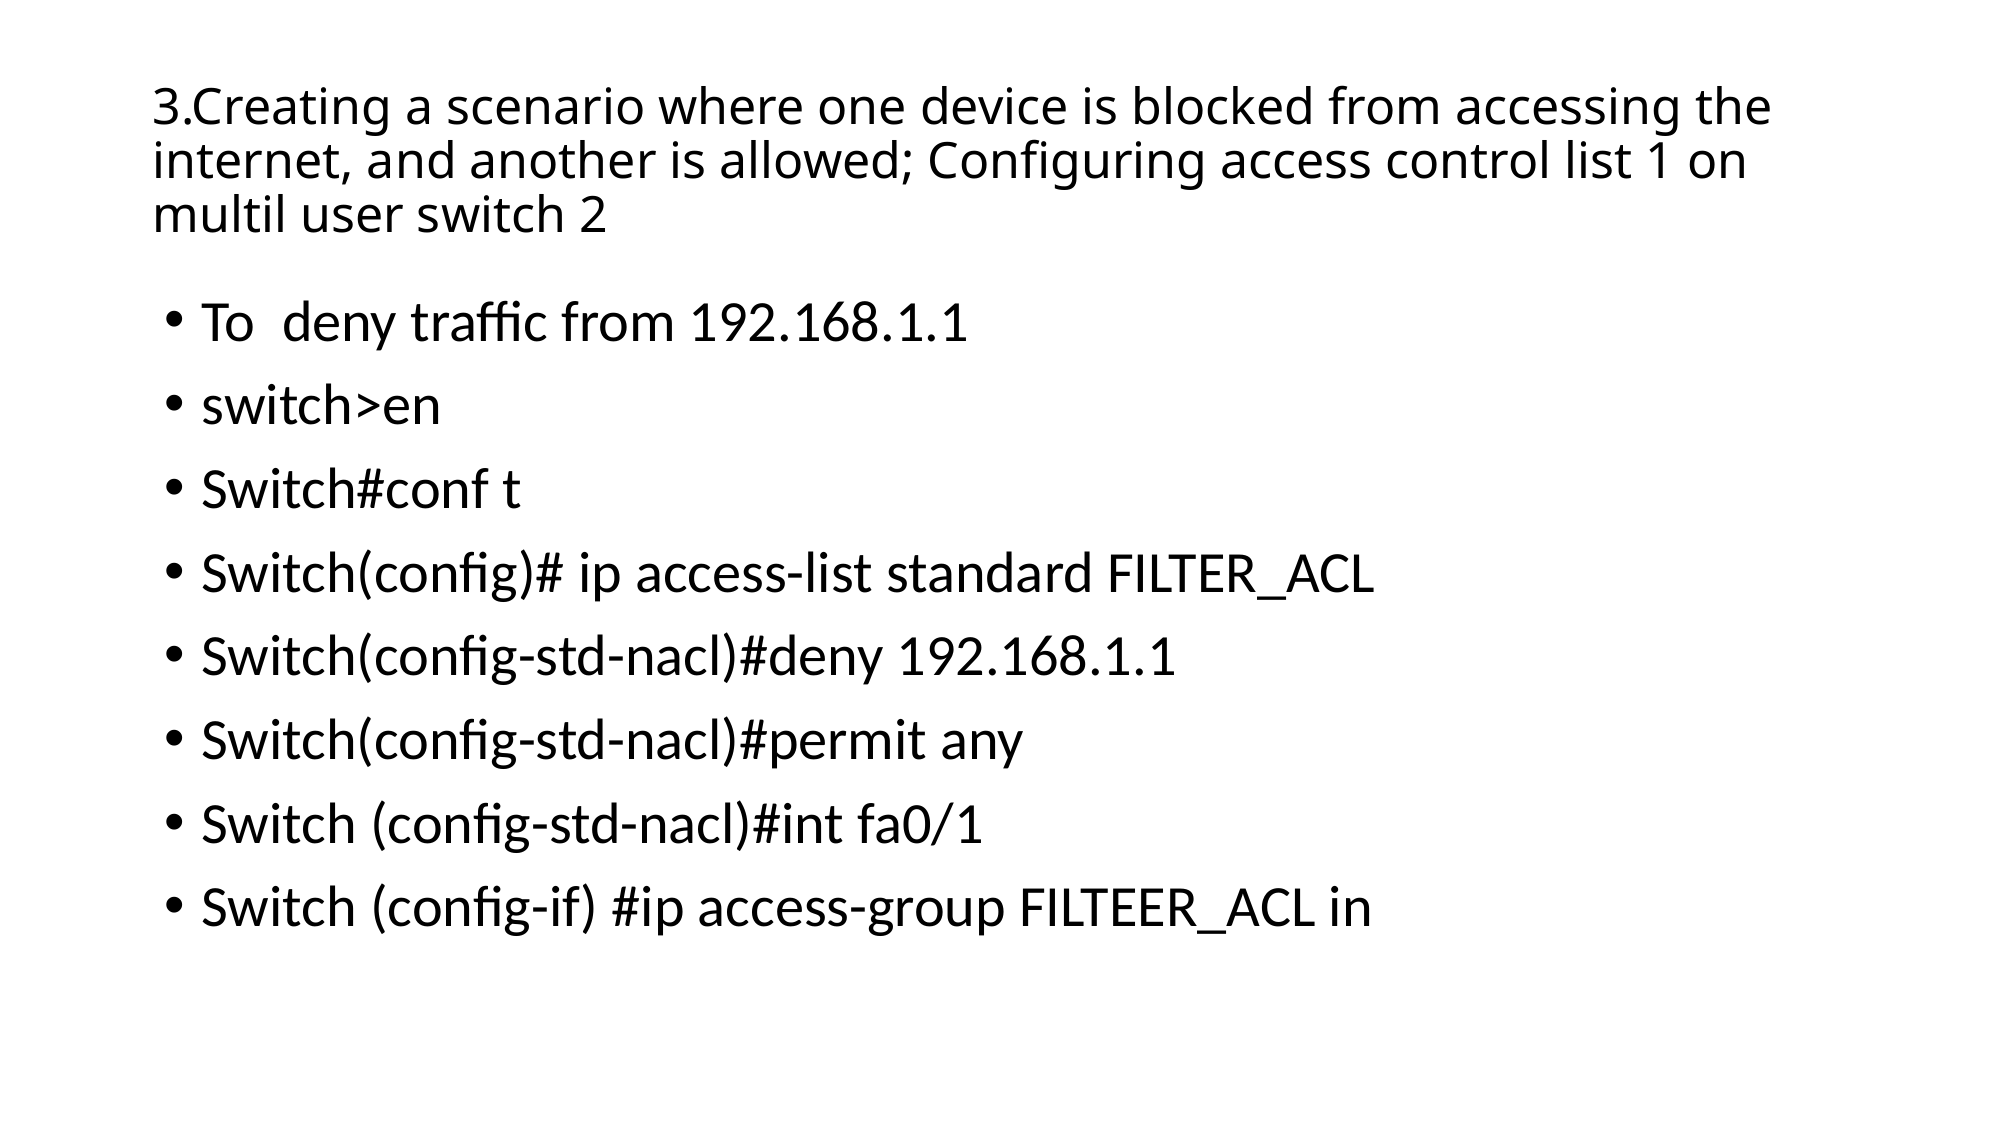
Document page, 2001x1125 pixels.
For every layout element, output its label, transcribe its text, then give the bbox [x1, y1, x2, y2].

list To deny traffic from 192.168.1.1 switch>en Switch#conf t Switch(config)# ip access-list standard FILTER_ACL Switch(config-std-nacl)#deny 192.168.1.1 Switch(config-std-nacl)#permit any Switch (config-std-nacl)#int fa0/1 Switch (config-if) #ip access-group FILTEER_ACL in [149, 283, 1875, 1074]
title 3.Creating a scenario where one device is blocked from accessing the internet, and another is allowed; Configuring access control list 1 on multil user switch 2 [137, 128, 1863, 257]
